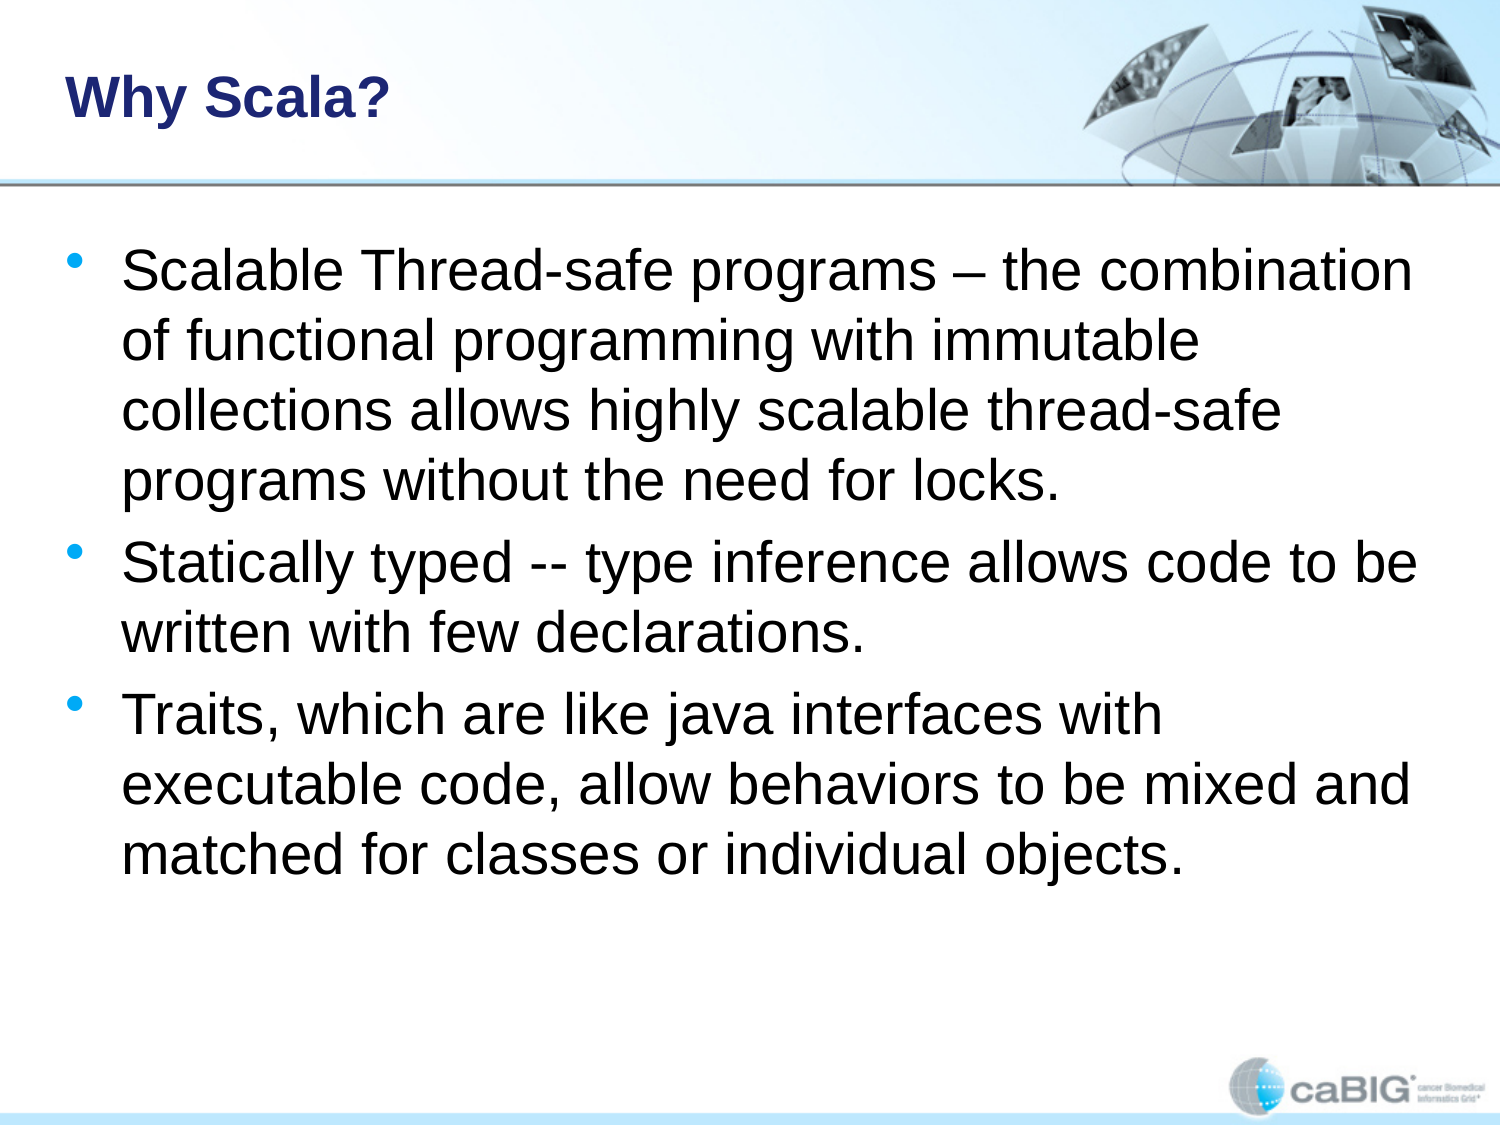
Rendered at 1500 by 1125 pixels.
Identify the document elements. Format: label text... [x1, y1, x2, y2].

list Scalable Thread-safe programs – the combination of functional programming with immutable collections allows highly scalable thread-safe programs without the need for locks. Statically typed -- type inference allows code to be written with few declarations. Traits, which are like java interfaces with executable code, allow behaviors to be mixed and matched for classes or individual objects. [49, 224, 1438, 1038]
title Why Scala? [49, 0, 1176, 188]
picture [0, 0, 1500, 1125]
